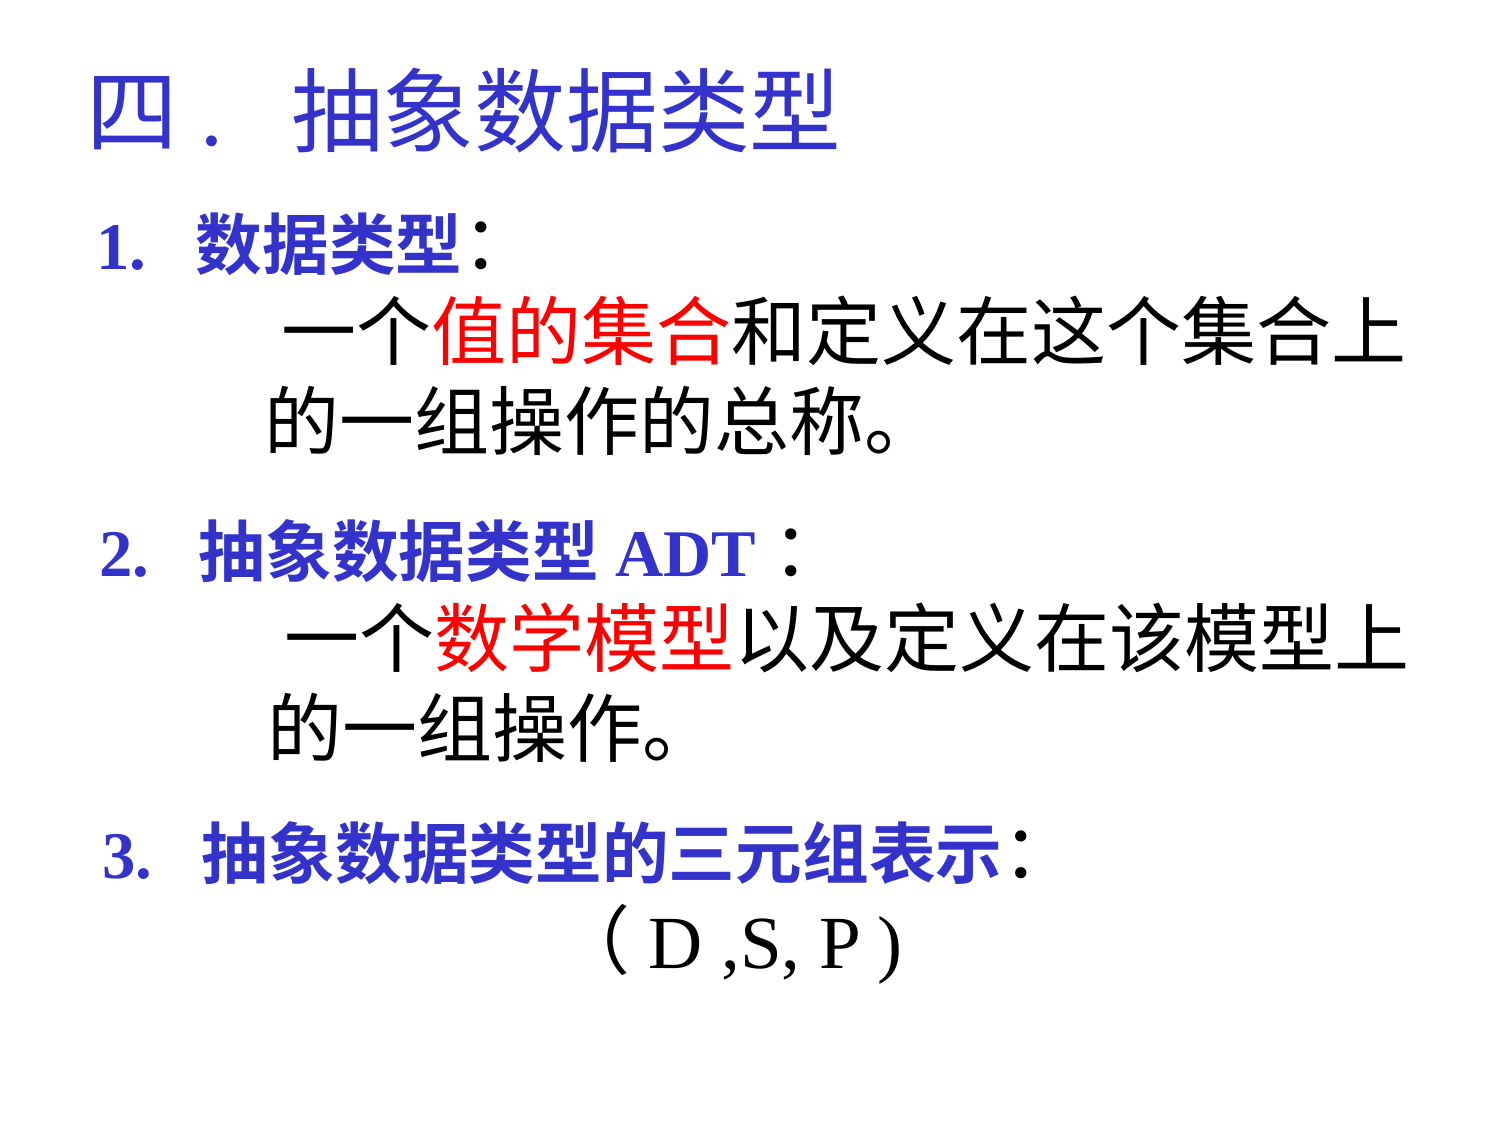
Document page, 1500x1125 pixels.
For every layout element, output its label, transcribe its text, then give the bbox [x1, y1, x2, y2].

text_box 四. 抽象数据类型 [71, 46, 1260, 172]
text_box 3. 抽象数据类型的三元组表示： （D ,S, P ) [87, 796, 1450, 992]
text_box 1. 数据类型： 一个值的集合和定义在这个集合上 的一组操作的总称。 [81, 187, 1444, 473]
text_box 2. 抽象数据类型ADT： 一个数学模型以及定义在该模型上 的一组操作。 [84, 493, 1447, 779]
